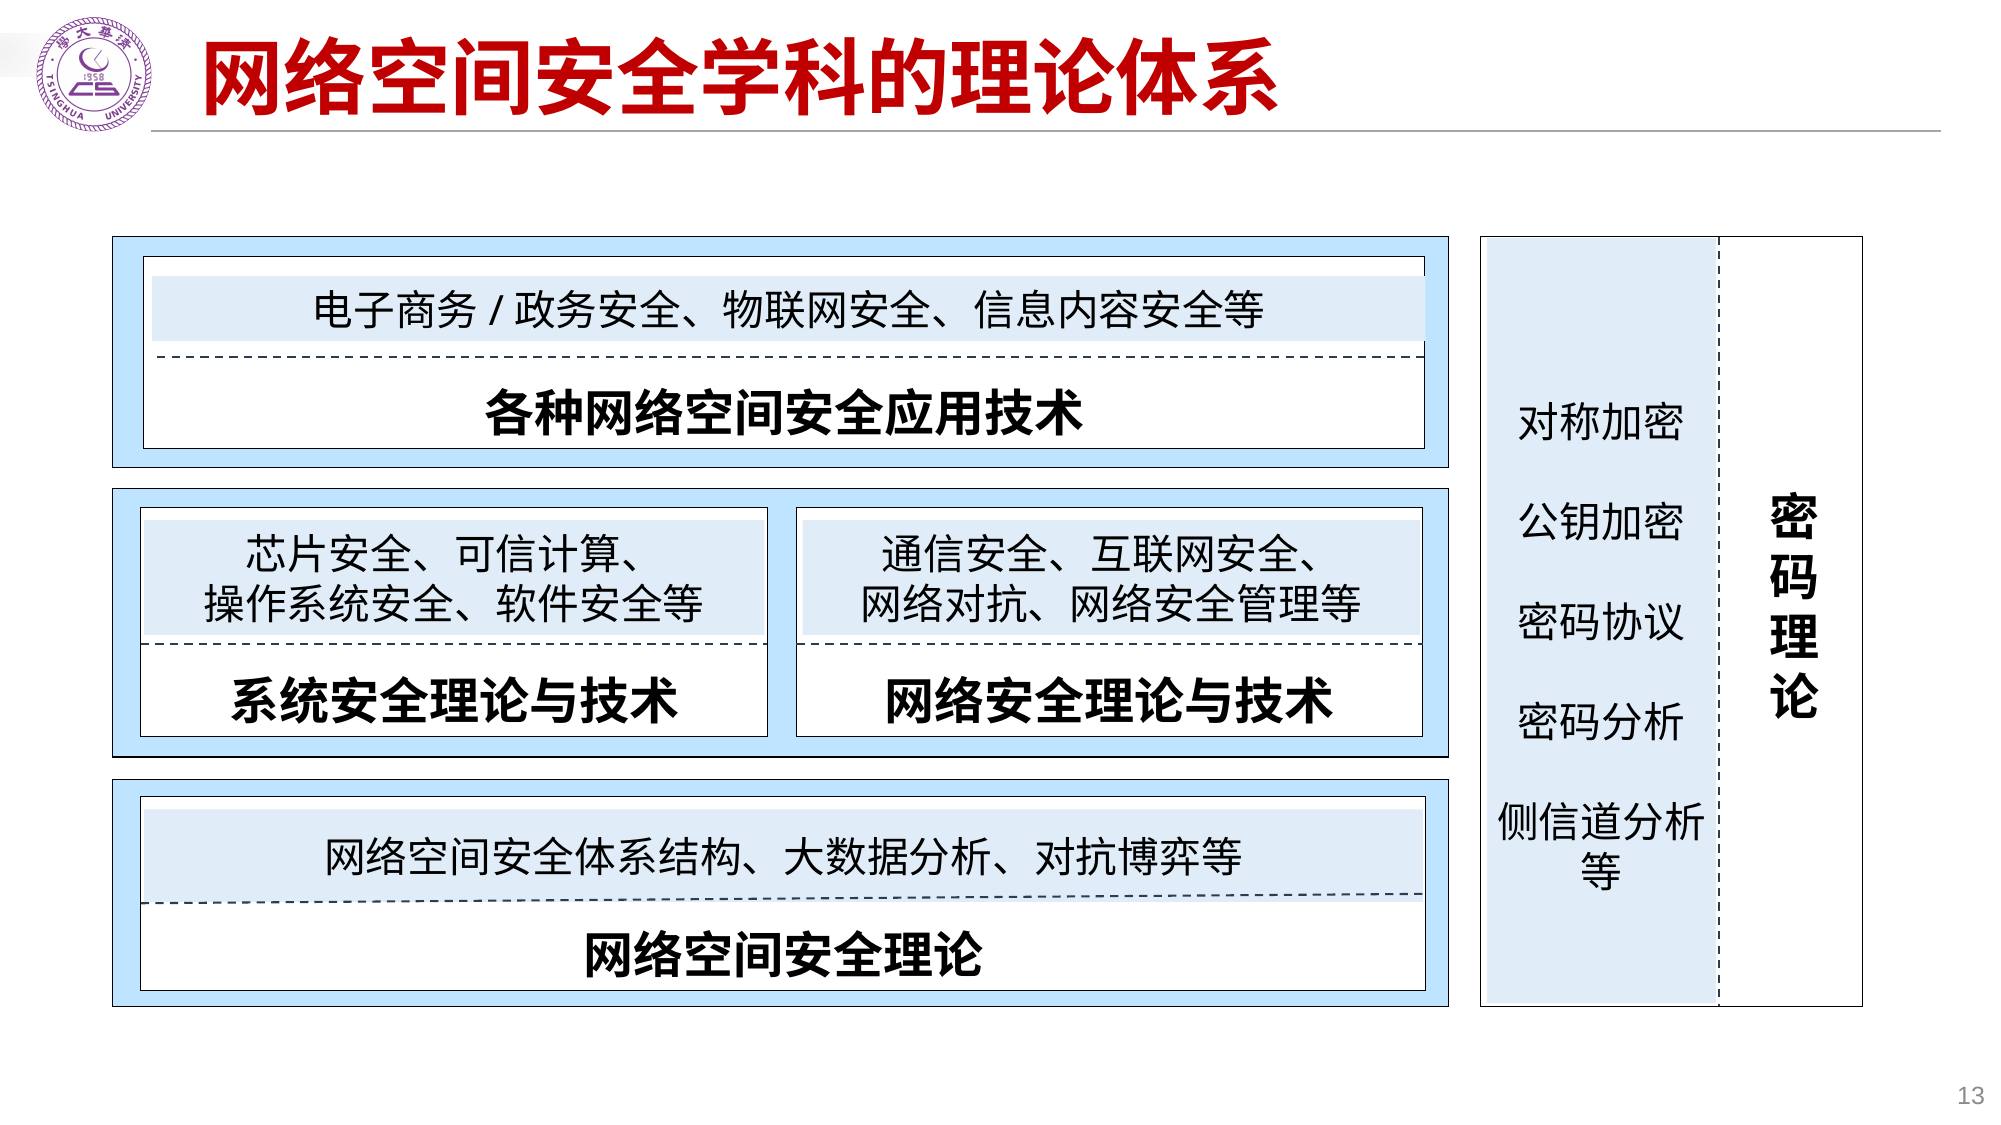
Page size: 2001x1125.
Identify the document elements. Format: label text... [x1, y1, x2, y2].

title 网络空间安全学科的理论体系 [185, 22, 1863, 142]
slide_number 13 [1550, 1065, 2000, 1125]
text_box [112, 236, 1863, 1011]
picture [36, 17, 152, 132]
